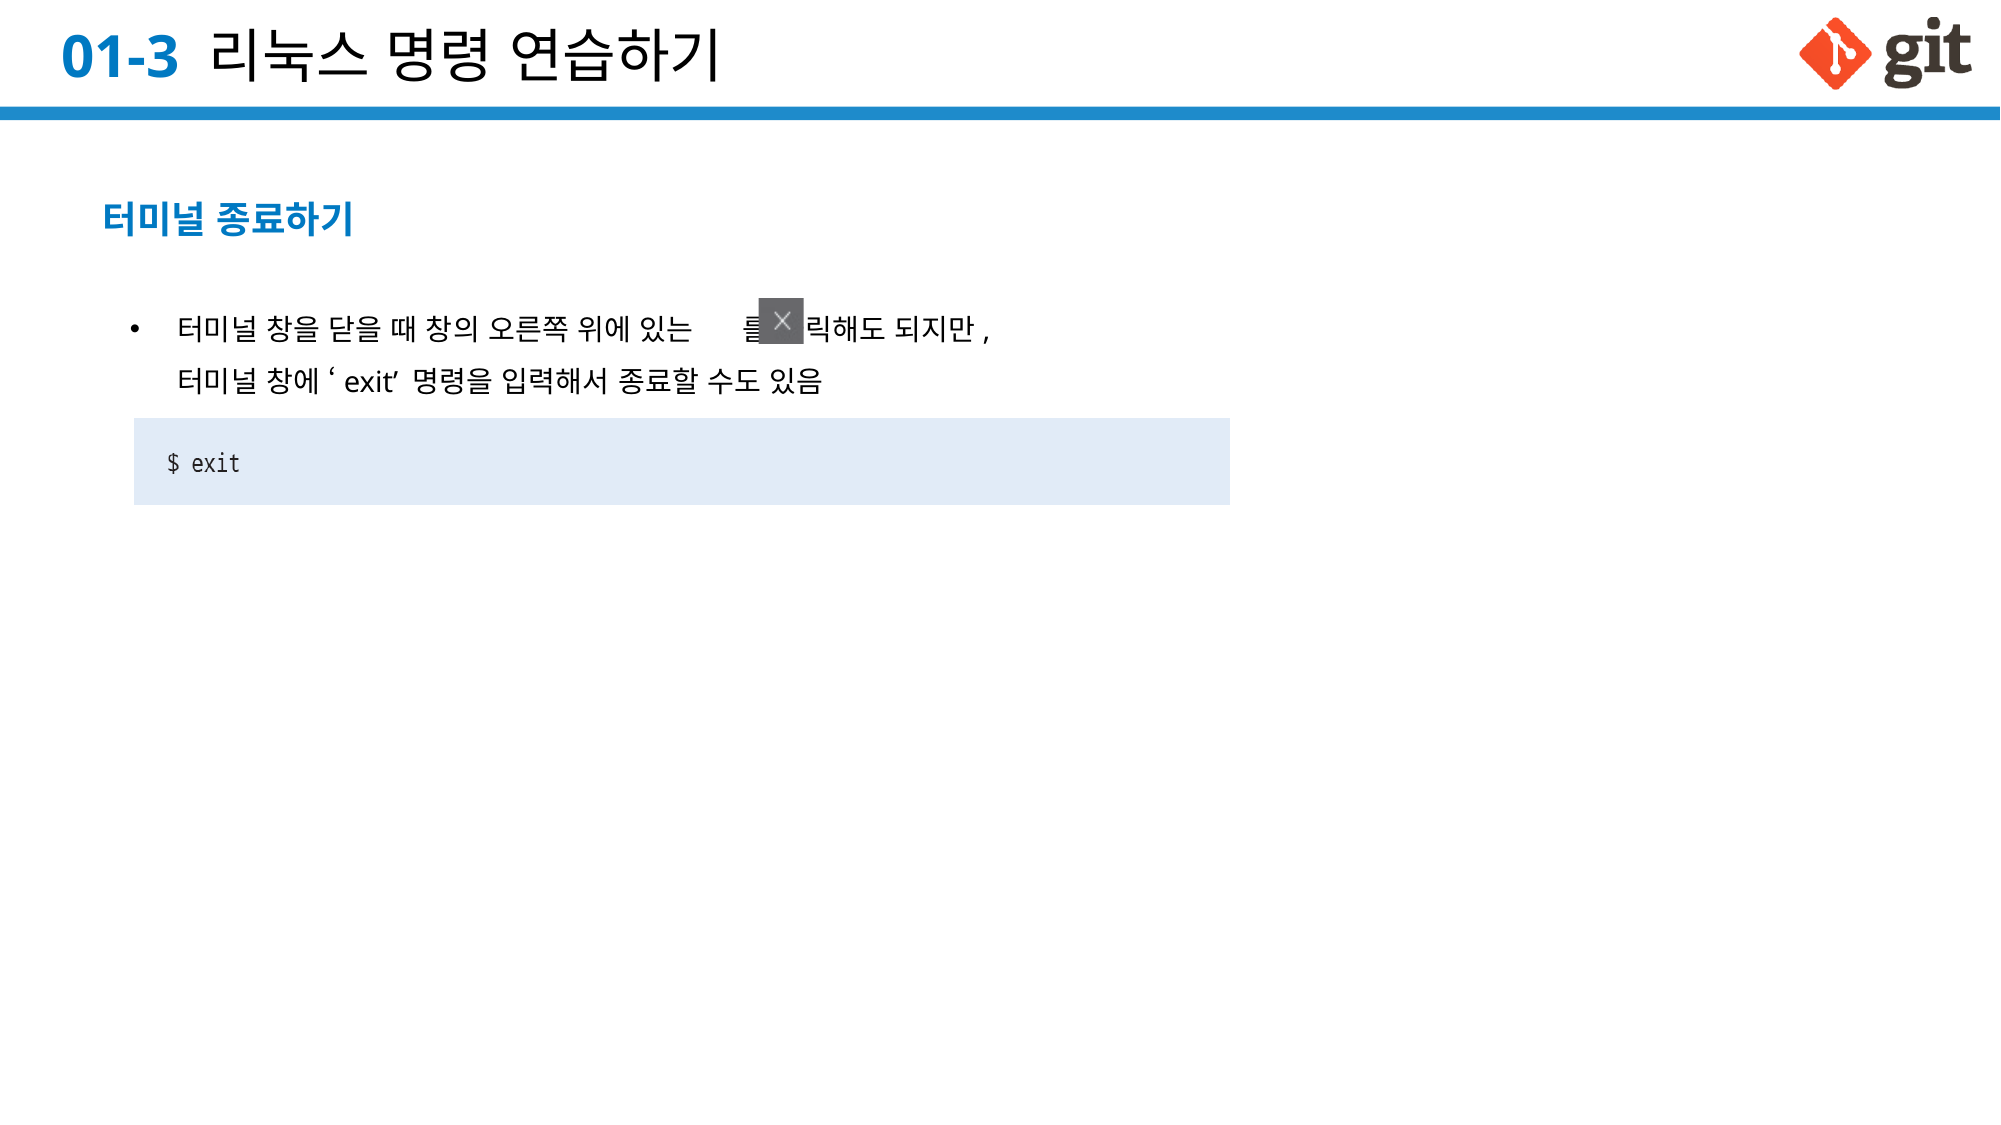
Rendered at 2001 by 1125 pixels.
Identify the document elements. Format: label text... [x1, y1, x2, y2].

text_box 터미널 종료하기 [87, 188, 953, 249]
picture [1799, 17, 1972, 90]
title 01-3 리눅스 명령 연습하기 [46, 13, 1772, 104]
picture [758, 298, 804, 344]
text_box 터미널 창을 닫을 때 창의 오른쪽 위에 있는 를 클릭해도 되지만, 터미널 창에 ‘exit’ 명령을 입력해서 종료할 수도 있음 [115, 286, 1739, 406]
picture [129, 413, 1234, 511]
